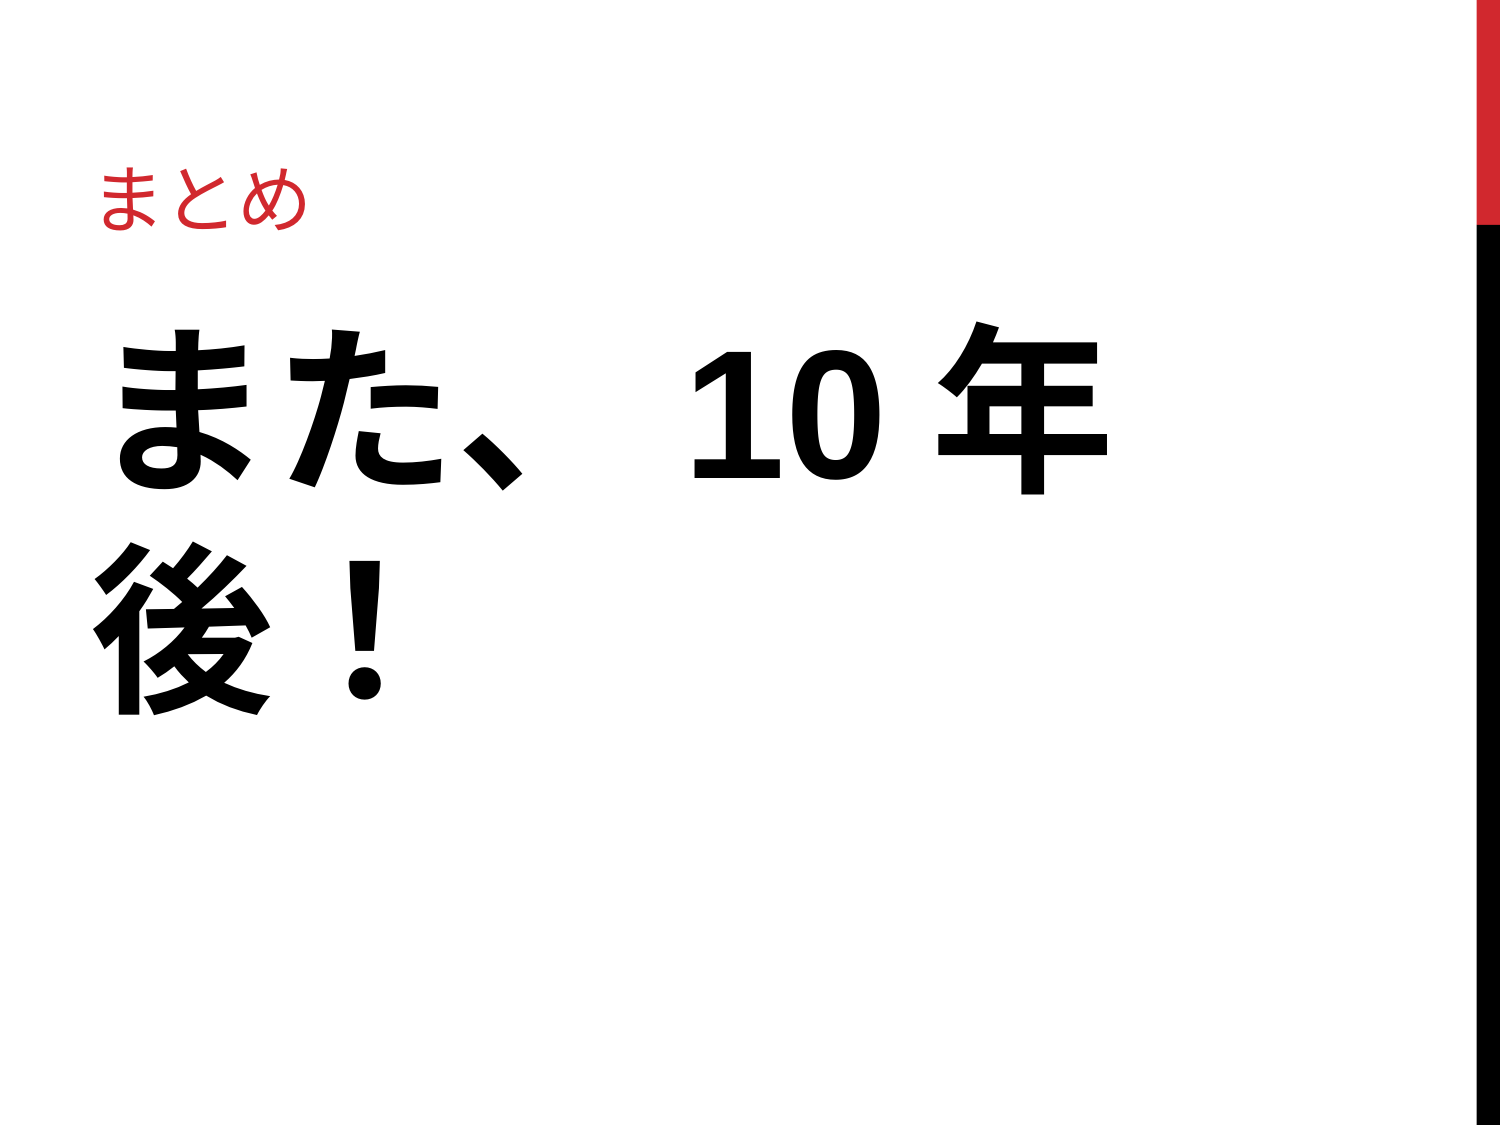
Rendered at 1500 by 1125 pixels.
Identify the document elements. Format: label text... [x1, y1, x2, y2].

title まとめ [75, 25, 1025, 250]
list また、10年後！ [75, 287, 1325, 1005]
